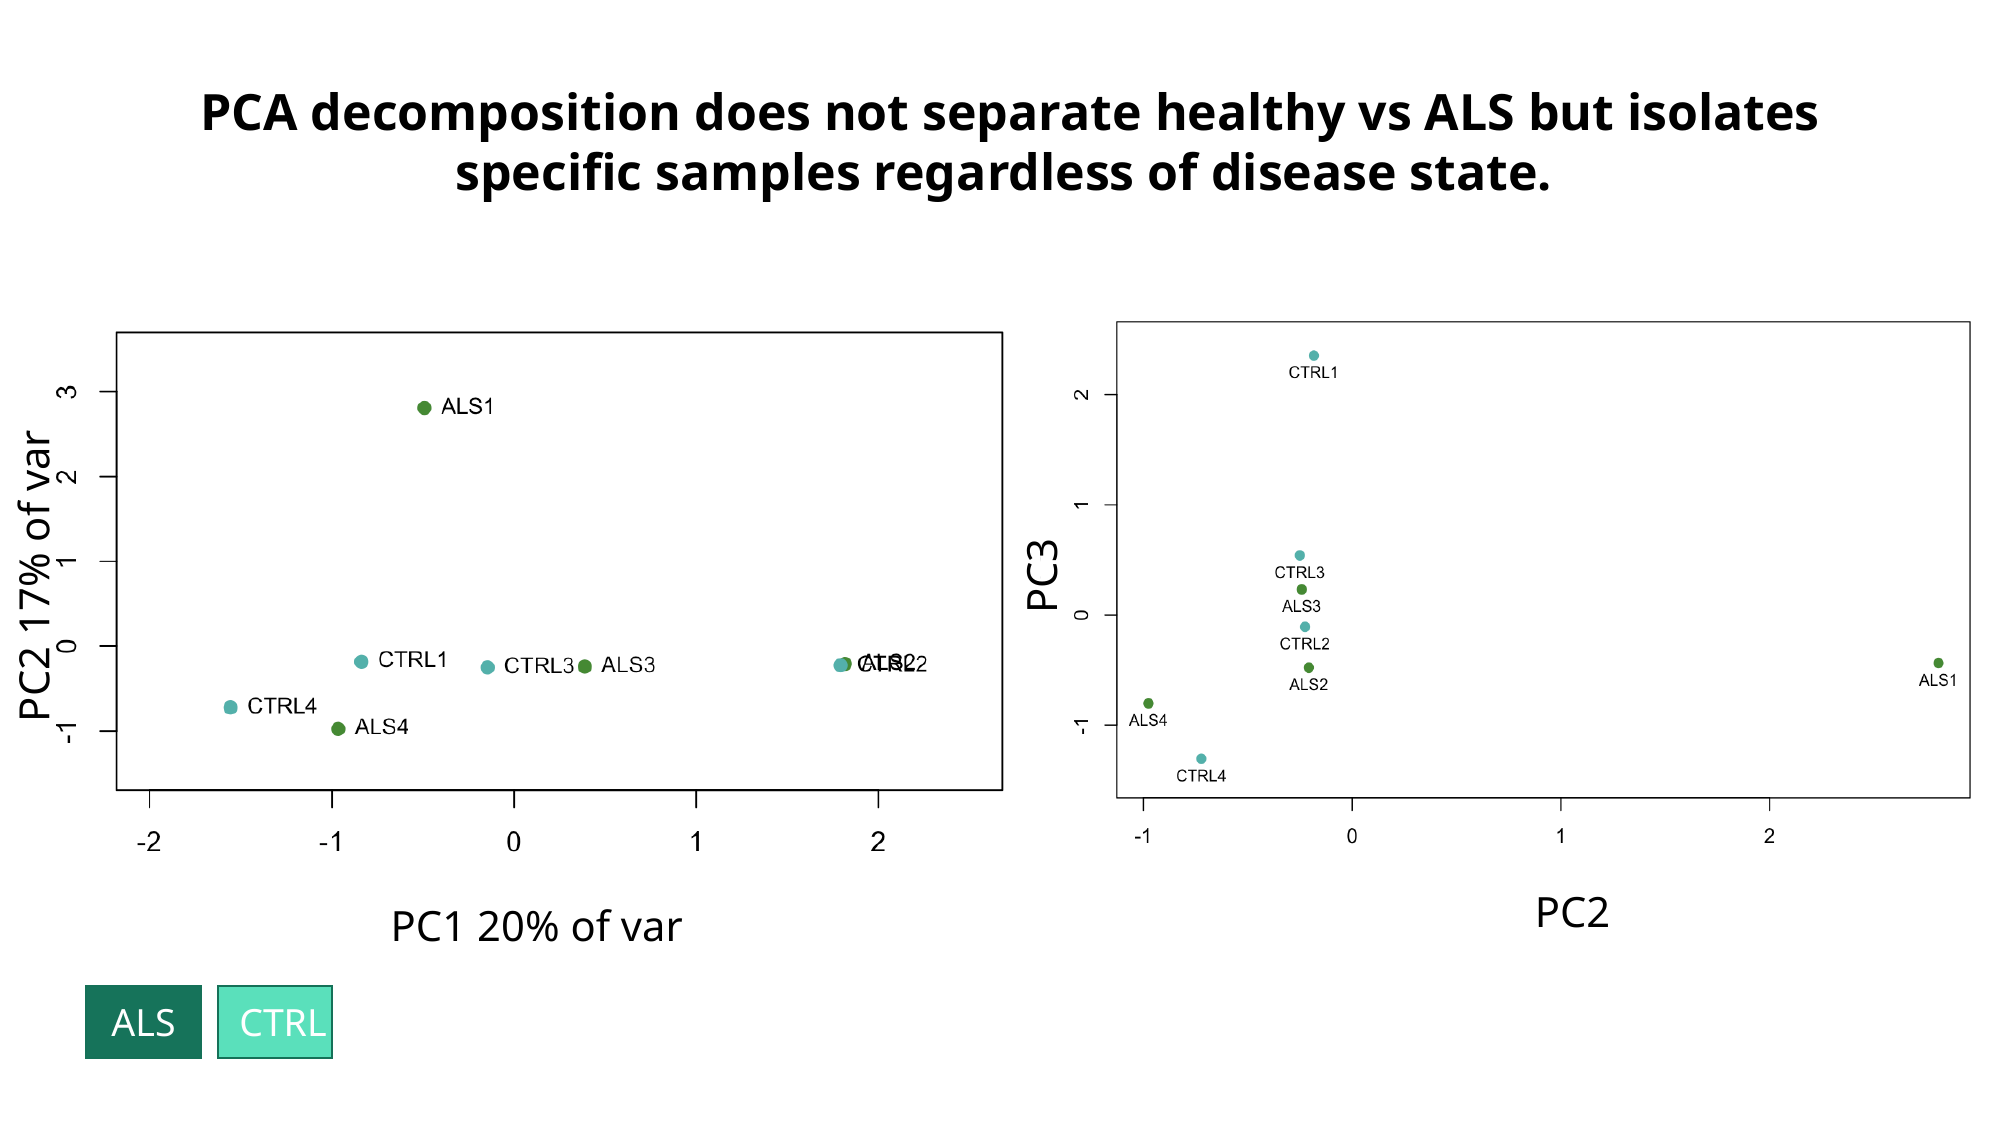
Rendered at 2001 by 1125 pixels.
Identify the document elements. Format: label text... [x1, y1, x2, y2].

text_box CTRL [224, 991, 342, 1052]
text_box PCA decomposition does not separate healthy vs ALS but isolates specific samples regardless of disease state. [106, 73, 1915, 208]
picture [33, 287, 2000, 865]
text_box PC1 20% of var [375, 892, 698, 958]
text_box PC2 17% of var [0, 414, 33, 737]
text_box [217, 985, 333, 1059]
text_box ALS [96, 991, 191, 1052]
text_box [85, 985, 202, 1059]
text_box PC2 [1519, 878, 1626, 943]
